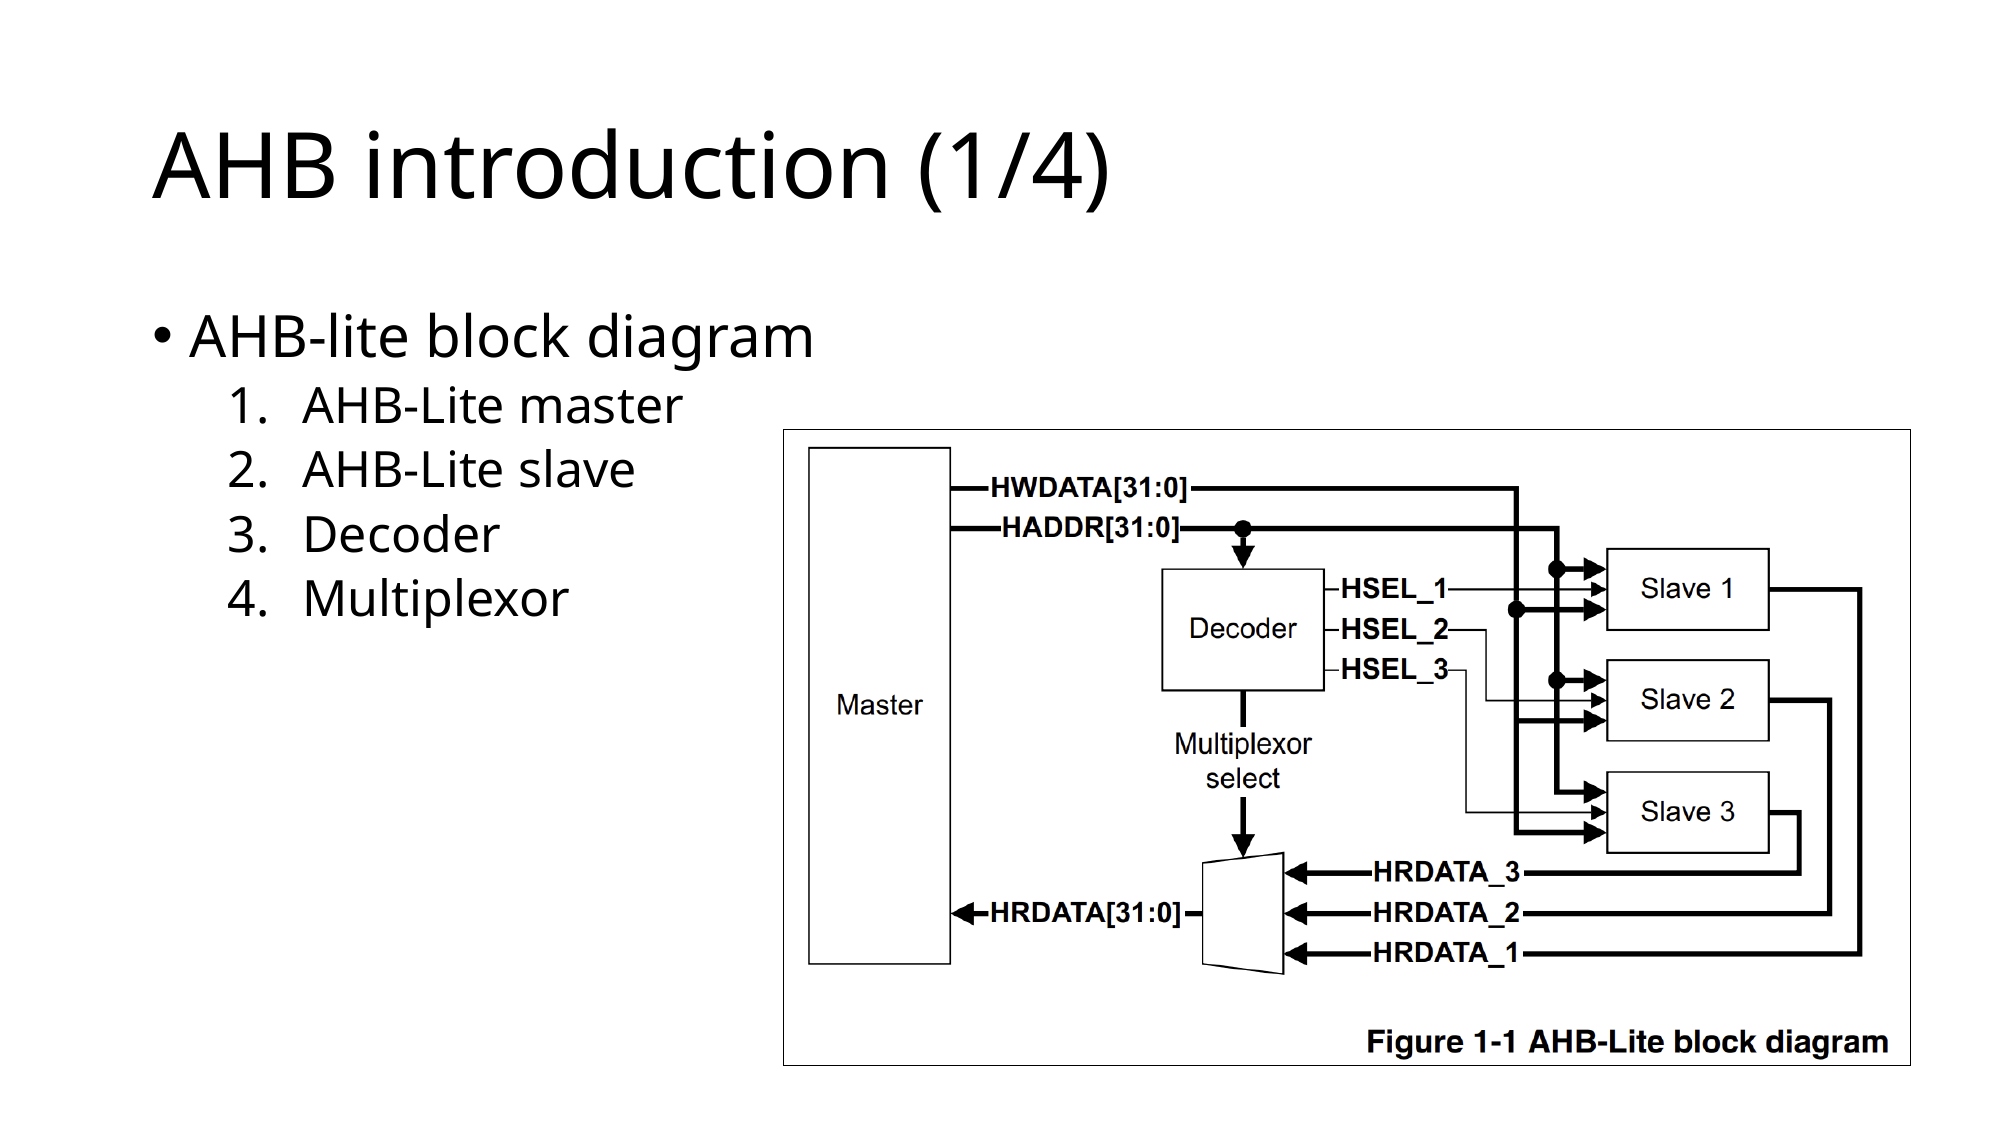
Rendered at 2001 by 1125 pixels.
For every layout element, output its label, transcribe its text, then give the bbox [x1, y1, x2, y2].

title AHB introduction (1/4) [137, 59, 1863, 278]
list AHB-lite block diagram AHB-Lite master AHB-Lite slave Decoder Multiplexor [137, 299, 1863, 1014]
picture [782, 428, 1911, 1066]
